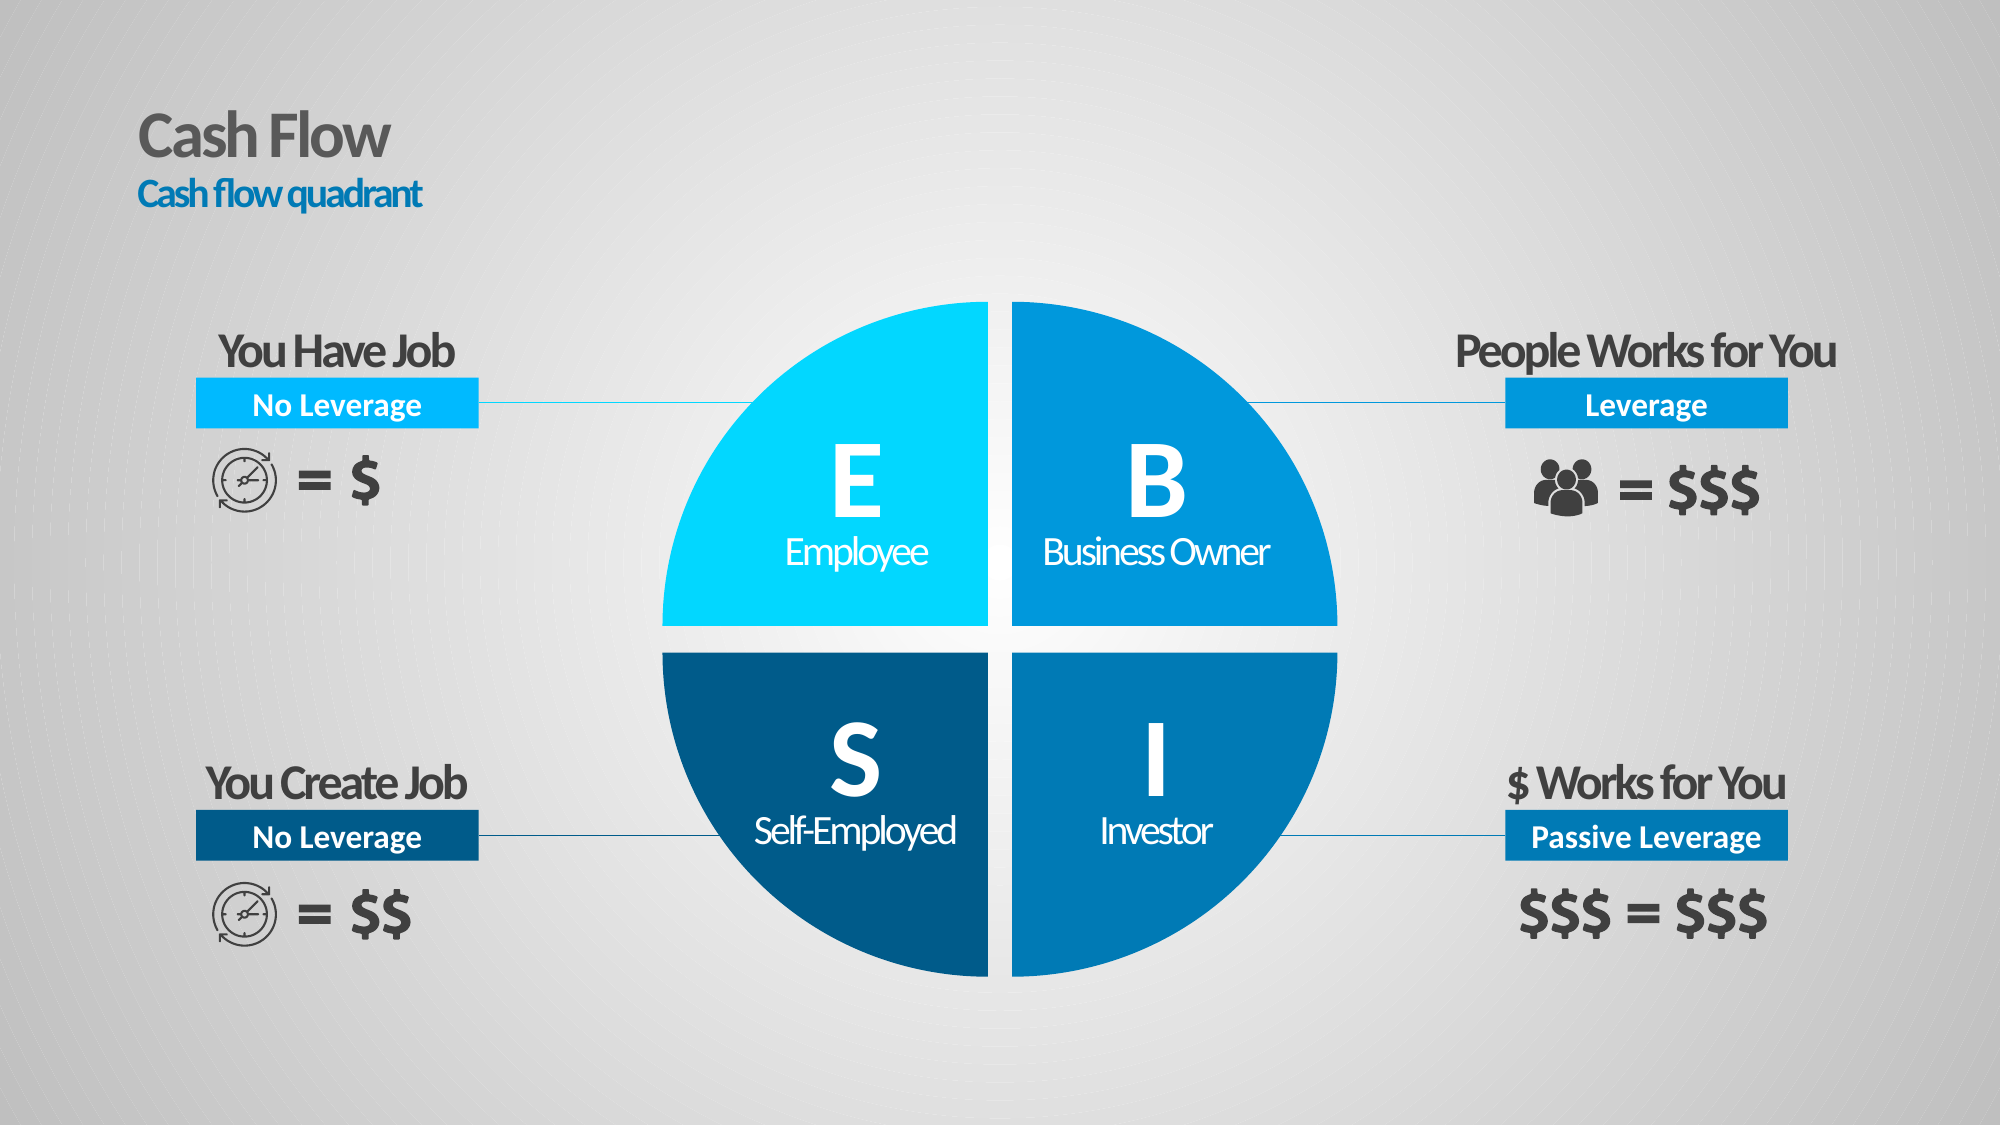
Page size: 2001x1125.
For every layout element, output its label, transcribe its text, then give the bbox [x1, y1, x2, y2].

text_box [1520, 888, 1767, 939]
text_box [196, 309, 479, 429]
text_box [190, 742, 484, 861]
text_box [1490, 742, 1803, 861]
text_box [212, 447, 380, 513]
text_box [661, 651, 989, 978]
text_box Cash flow quadrant [122, 158, 439, 223]
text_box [1432, 309, 1862, 429]
text_box [1010, 300, 1339, 627]
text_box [770, 397, 944, 583]
text_box [1010, 651, 1339, 978]
text_box [661, 300, 989, 627]
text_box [738, 676, 974, 861]
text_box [1534, 459, 1760, 517]
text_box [1027, 397, 1287, 583]
text_box Cash Flow [124, 83, 408, 158]
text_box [1085, 676, 1229, 861]
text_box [212, 881, 411, 947]
